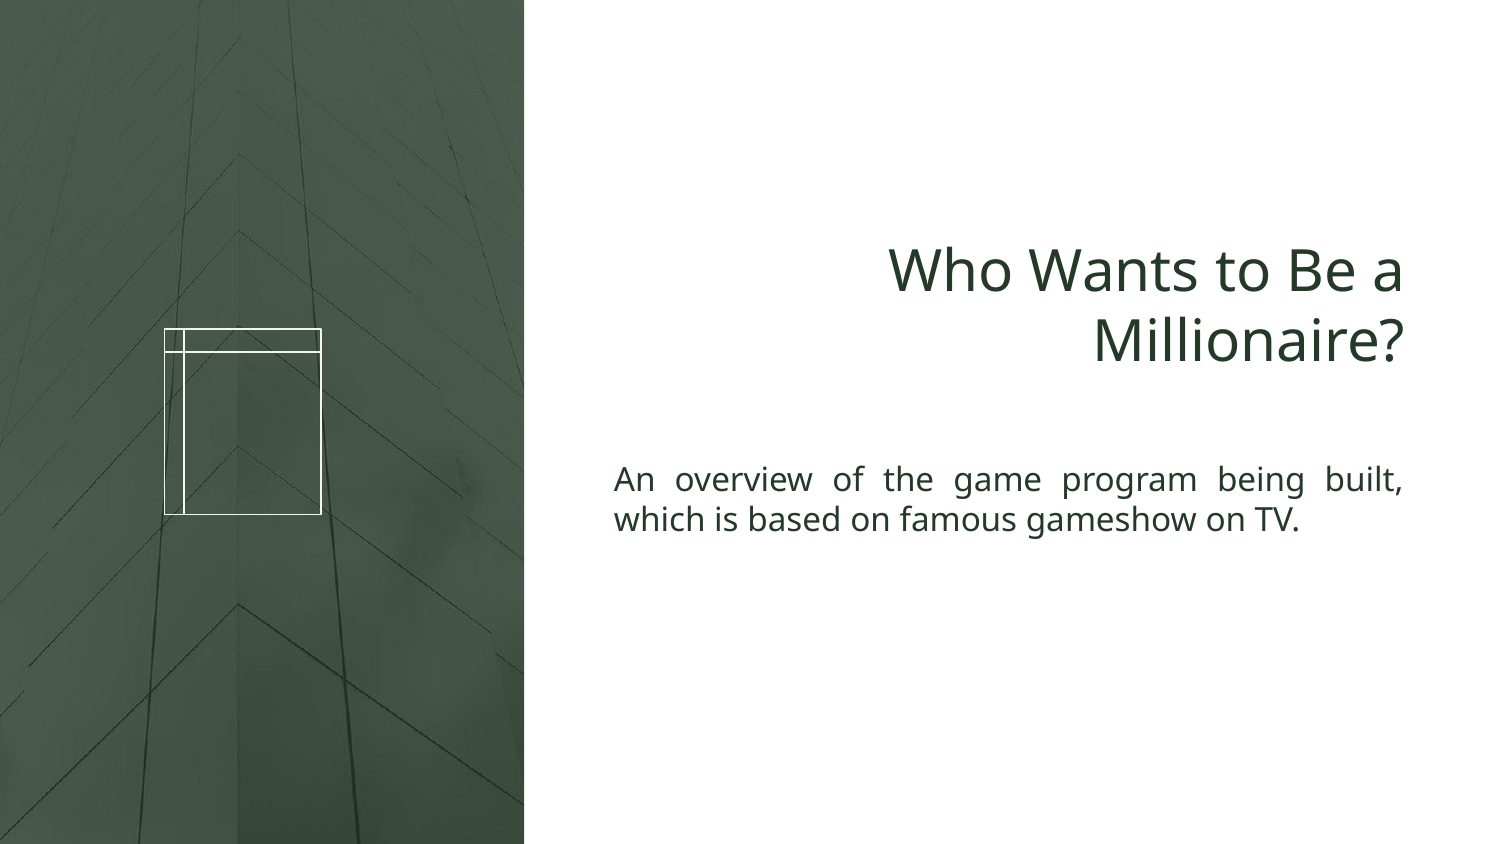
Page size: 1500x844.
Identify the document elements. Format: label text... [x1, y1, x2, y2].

subtitle An overview of the game program being built, which is based on famous gameshow on TV. [598, 442, 1420, 770]
picture [0, 0, 525, 844]
title Who Wants to Be a Millionaire? [785, 51, 1420, 389]
